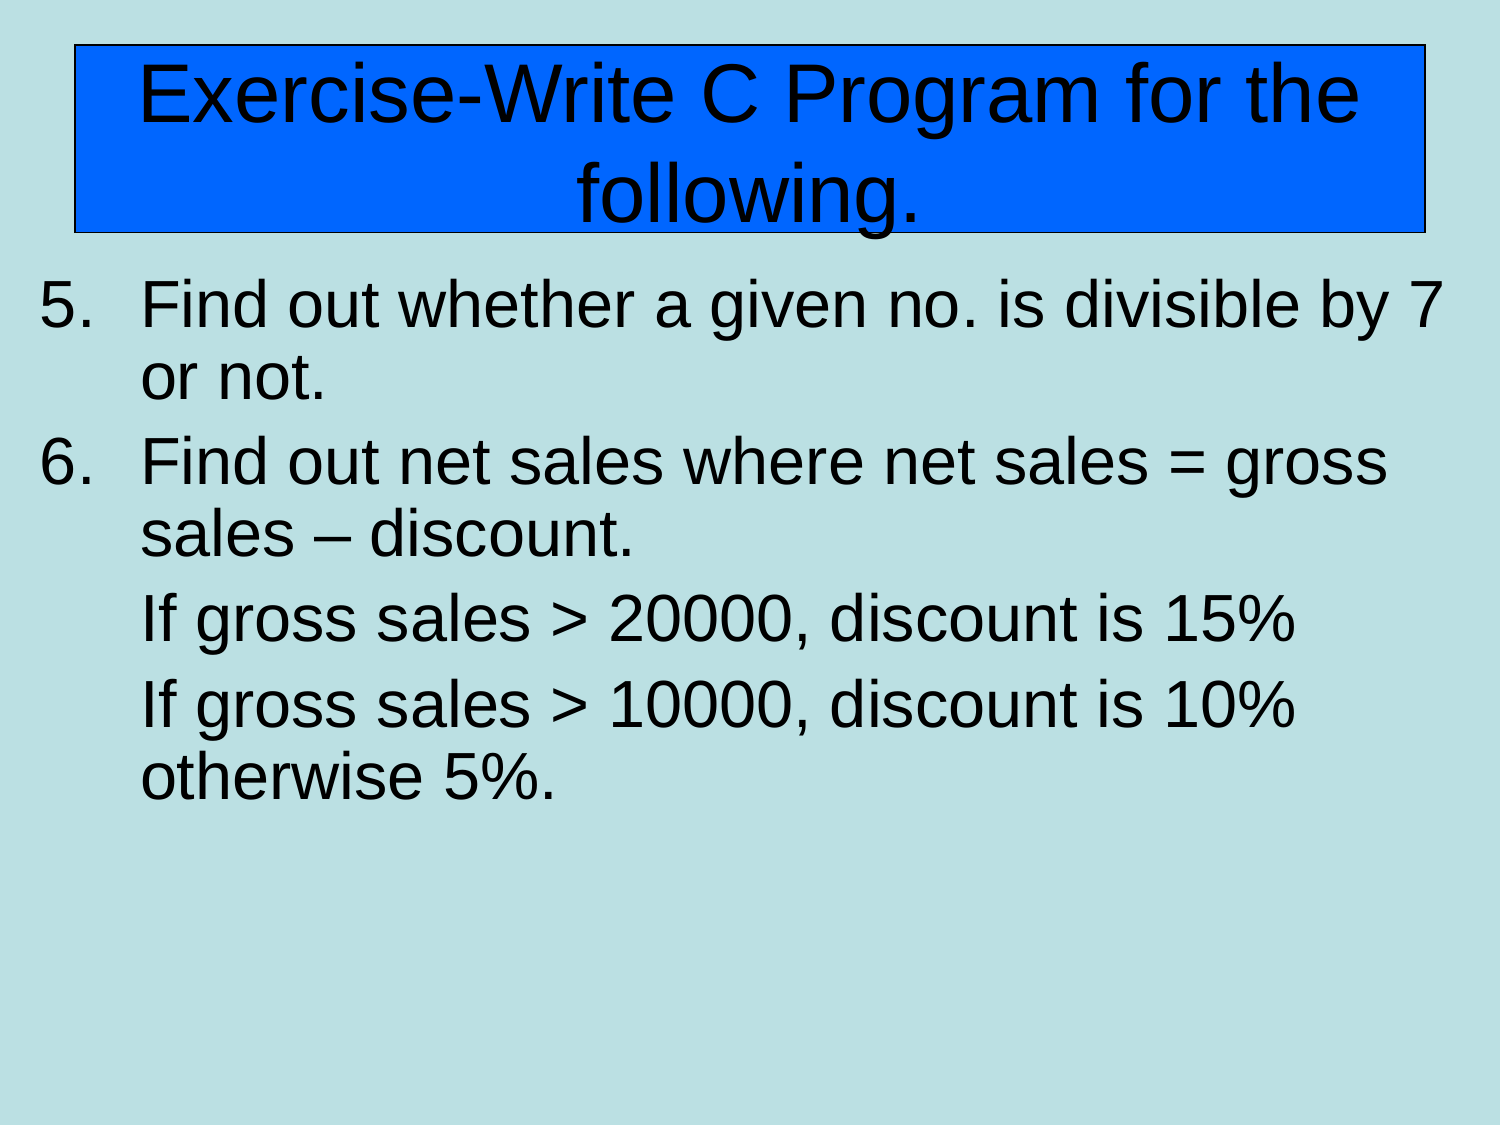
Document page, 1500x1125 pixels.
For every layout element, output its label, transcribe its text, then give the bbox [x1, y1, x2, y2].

title Exercise-Write C Program for the following. [74, 44, 1426, 233]
list Find out whether a given no. is divisible by 7 or not. Find out net sales where net sales = gross sales – discount. If gross sales > 20000, discount is 15% If gross sales > 10000, discount is 10% otherwise 5%. [24, 262, 1500, 1101]
